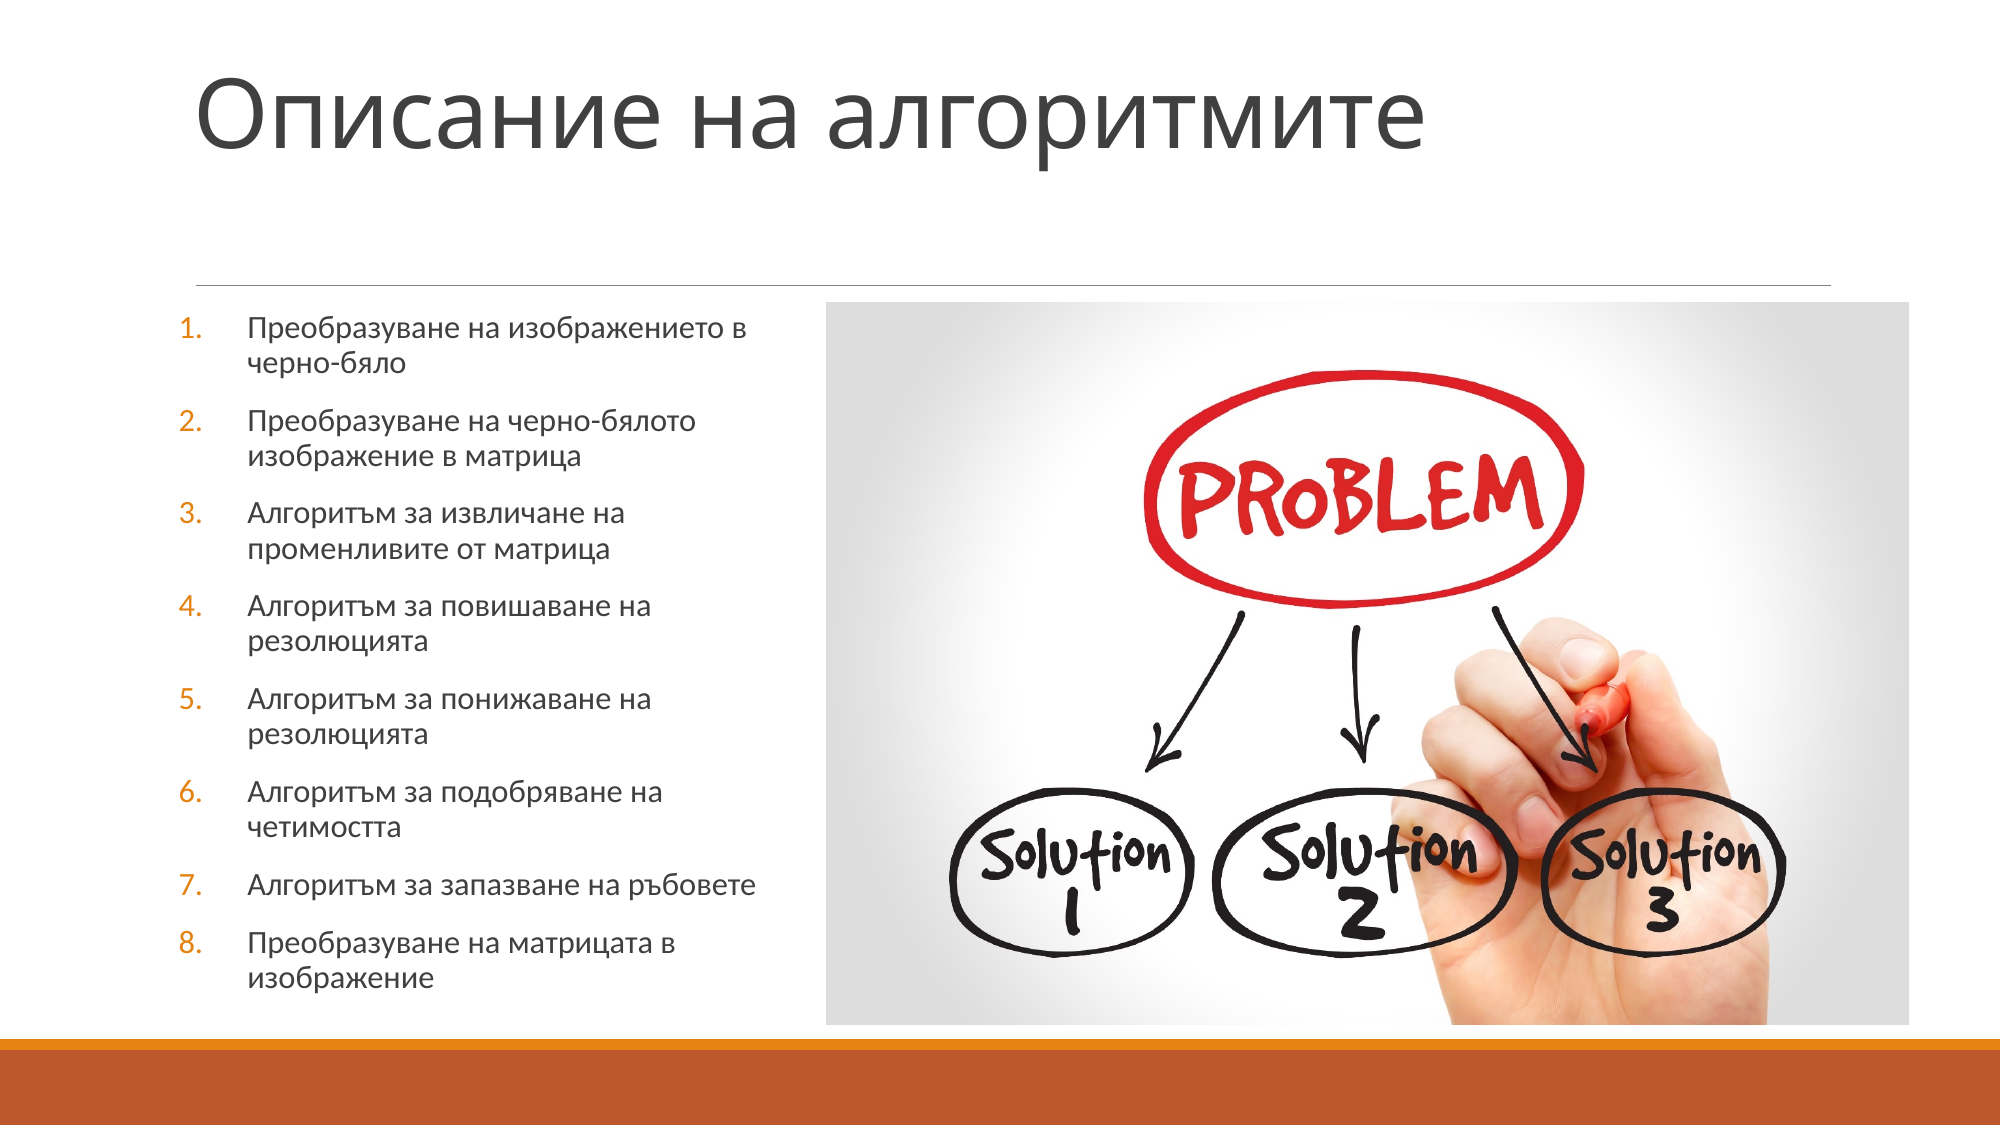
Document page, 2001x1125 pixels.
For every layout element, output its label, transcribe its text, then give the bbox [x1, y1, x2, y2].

title Описание на алгоритмите [178, 61, 1829, 176]
list Преобразуване на изображението в черно-бяло Преобразуване на черно-бялото изображение в матрица Алгоритъм за извличане на променливите от матрица Алгоритъм за повишаване на резолюцията Алгоритъм за понижаване на резолюцията Алгоритъм за подобряване на четимостта Алгоритъм за запазване на ръбовете Преобразуване на матрицата в изображение [178, 302, 807, 1010]
picture [825, 302, 1910, 1025]
